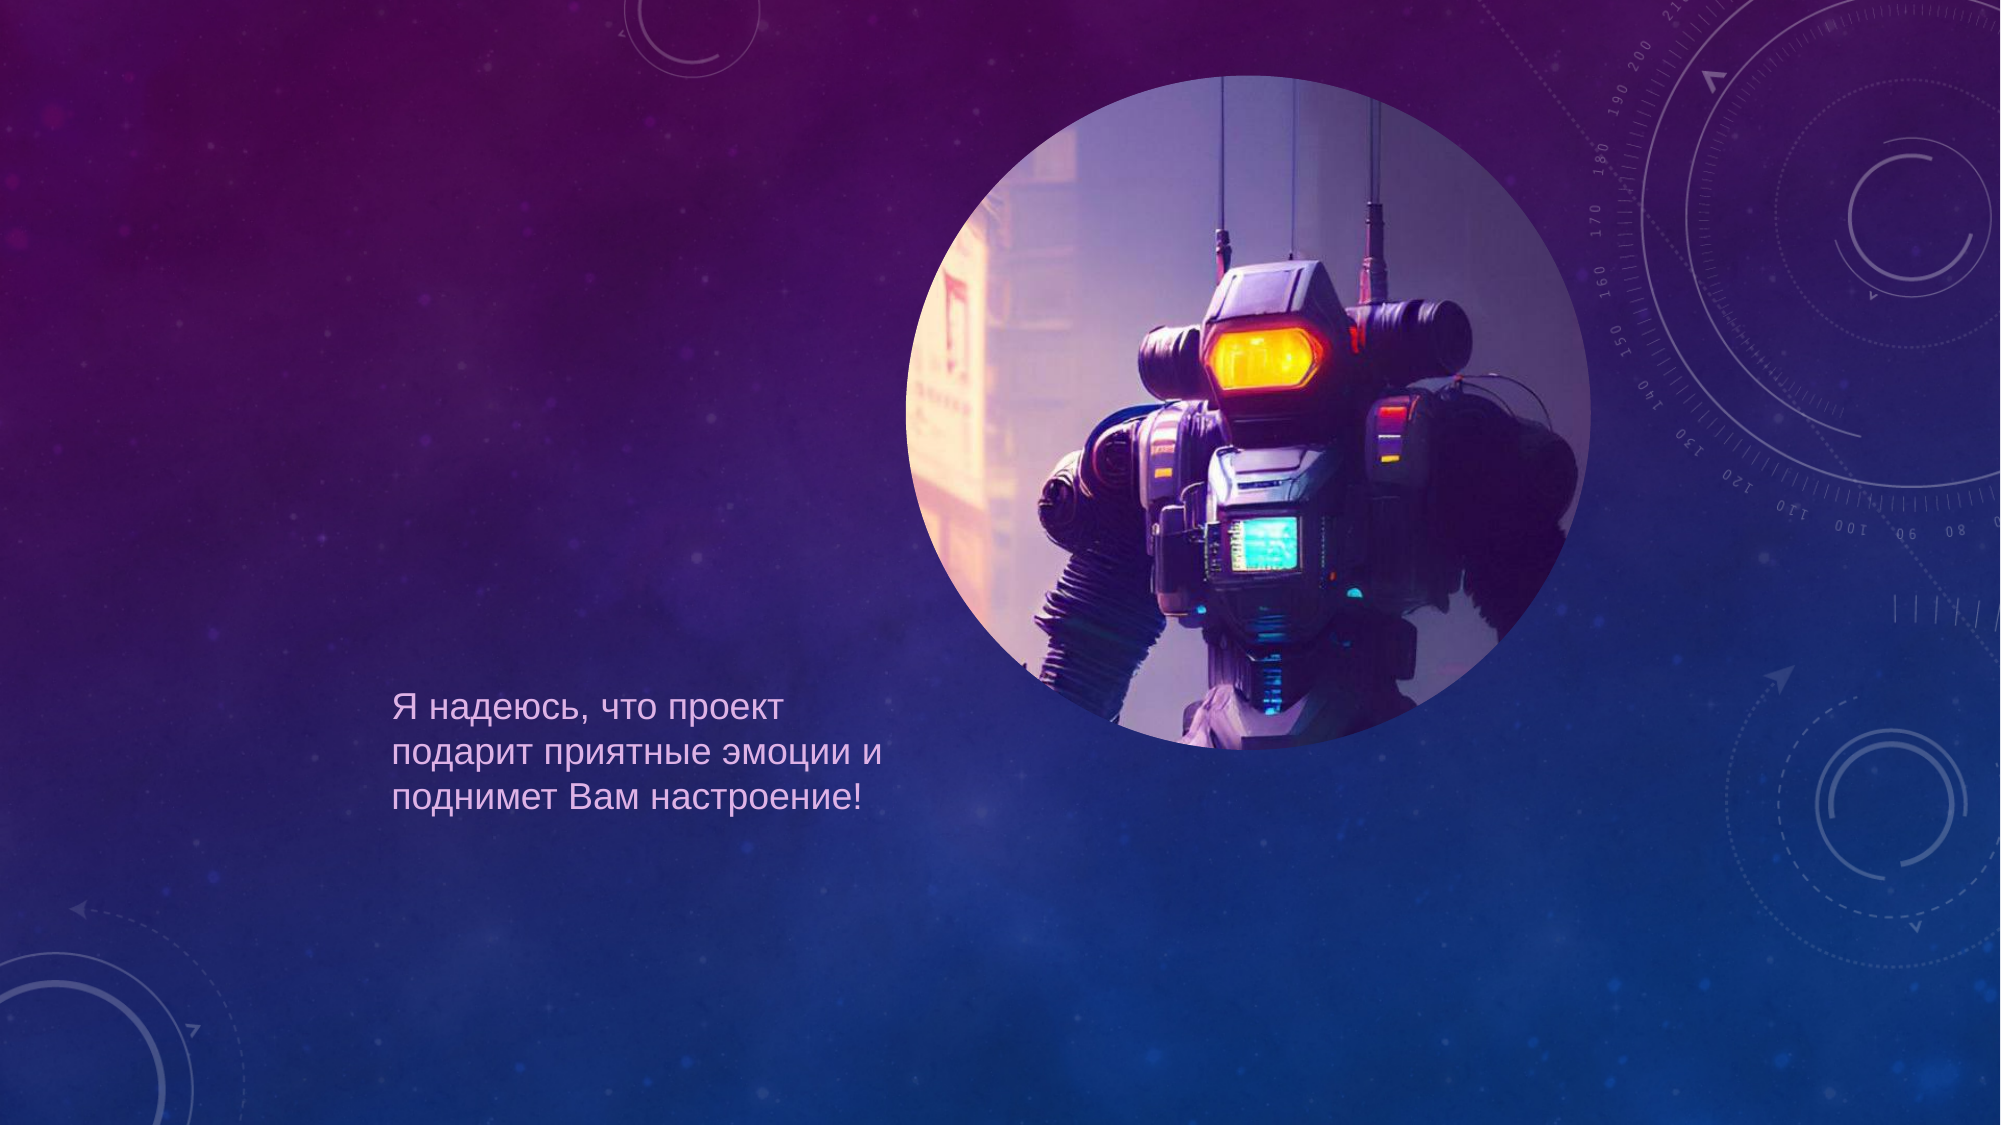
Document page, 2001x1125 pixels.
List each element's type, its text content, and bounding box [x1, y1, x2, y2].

picture [0, 0, 2001, 1125]
text_box Я надеюсь, что проект подарит приятные эмоции и поднимет Вам настроение! [376, 674, 906, 825]
